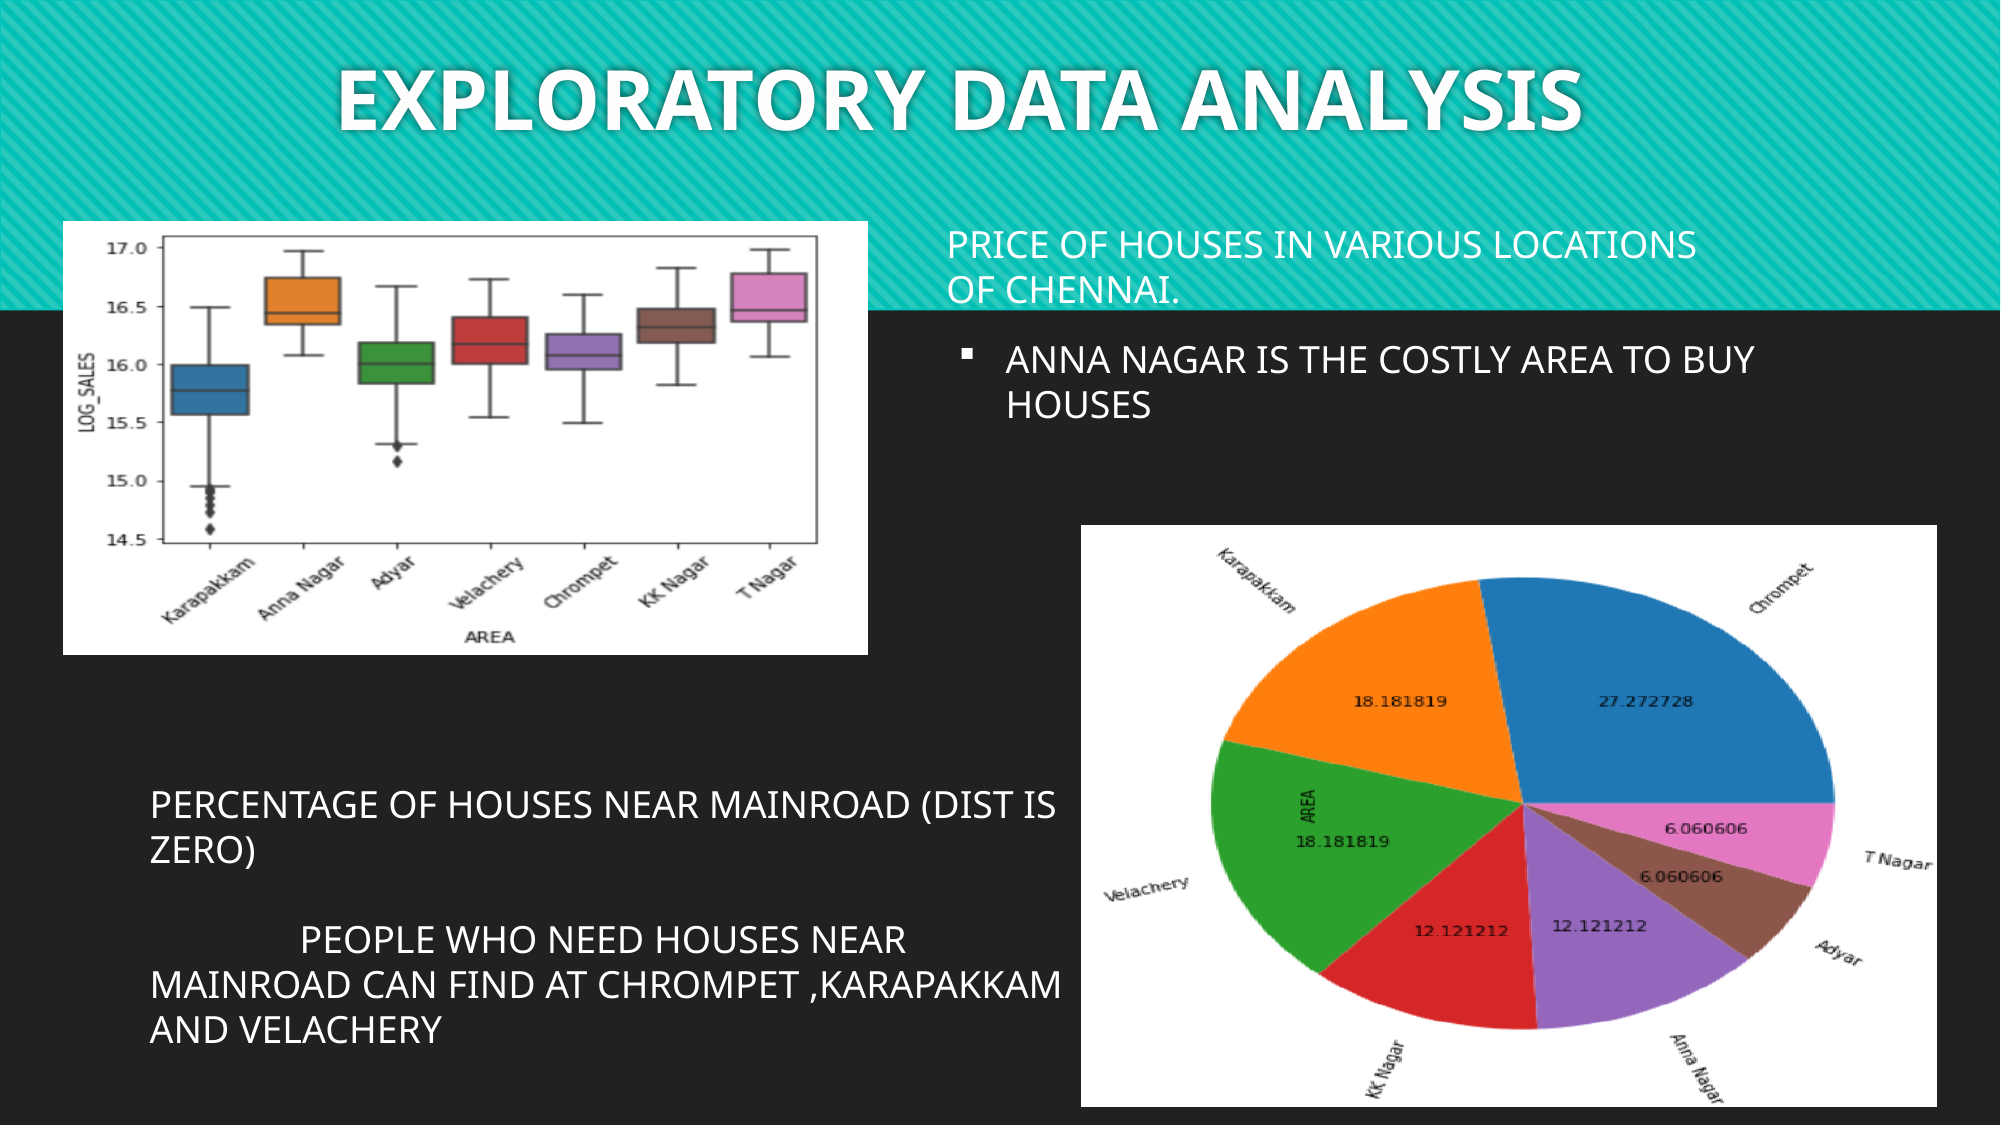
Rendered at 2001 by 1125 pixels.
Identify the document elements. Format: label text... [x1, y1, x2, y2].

text_box ANNA NAGAR IS THE COSTLY AREA TO BUY HOUSES [943, 328, 1799, 434]
text_box PRICE OF HOUSES IN VARIOUS LOCATIONS OF CHENNAI. [931, 213, 1744, 319]
title EXPLORATORY DATA ANALYSIS [319, 10, 1964, 155]
picture [1081, 525, 1937, 1108]
text_box PERCENTAGE OF HOUSES NEAR MAINROAD (DIST IS ZERO) PEOPLE WHO NEED HOUSES NEAR MAINROAD CAN FIND AT CHROMPET ,KARAPAKKAM AND VELACHERY [134, 773, 1081, 1104]
picture [63, 220, 868, 655]
